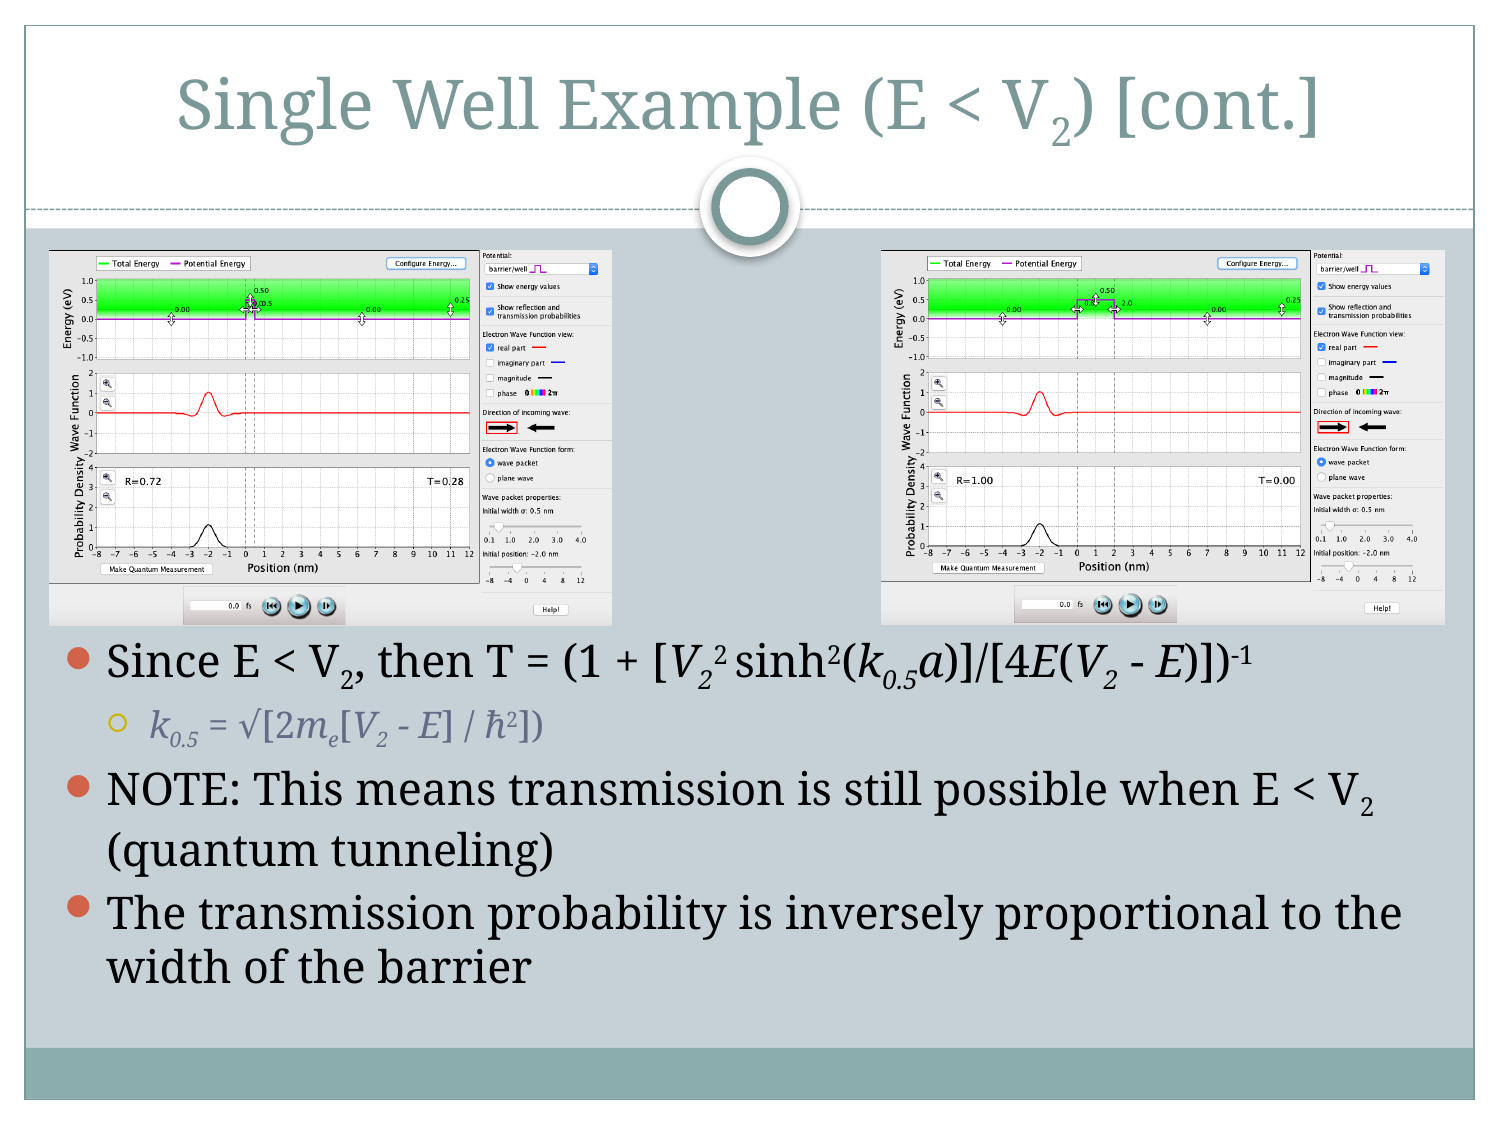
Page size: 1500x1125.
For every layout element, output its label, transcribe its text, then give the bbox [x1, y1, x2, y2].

picture [49, 250, 613, 626]
picture [881, 250, 1445, 625]
list Since E < V2, then T = (1 + [V22 sinh2(k0.5a)]/[4E(V2 - E)])-1 k0.5 = √[2me[V2 - E] / ħ2]) NOTE: This means transmission is still possible when E < V2 (quantum tunneling) The transmission probability is inversely proportional to the width of the barrier [49, 625, 1445, 1001]
title Single Well Example (E < V2) [cont.] [49, 37, 1450, 162]
